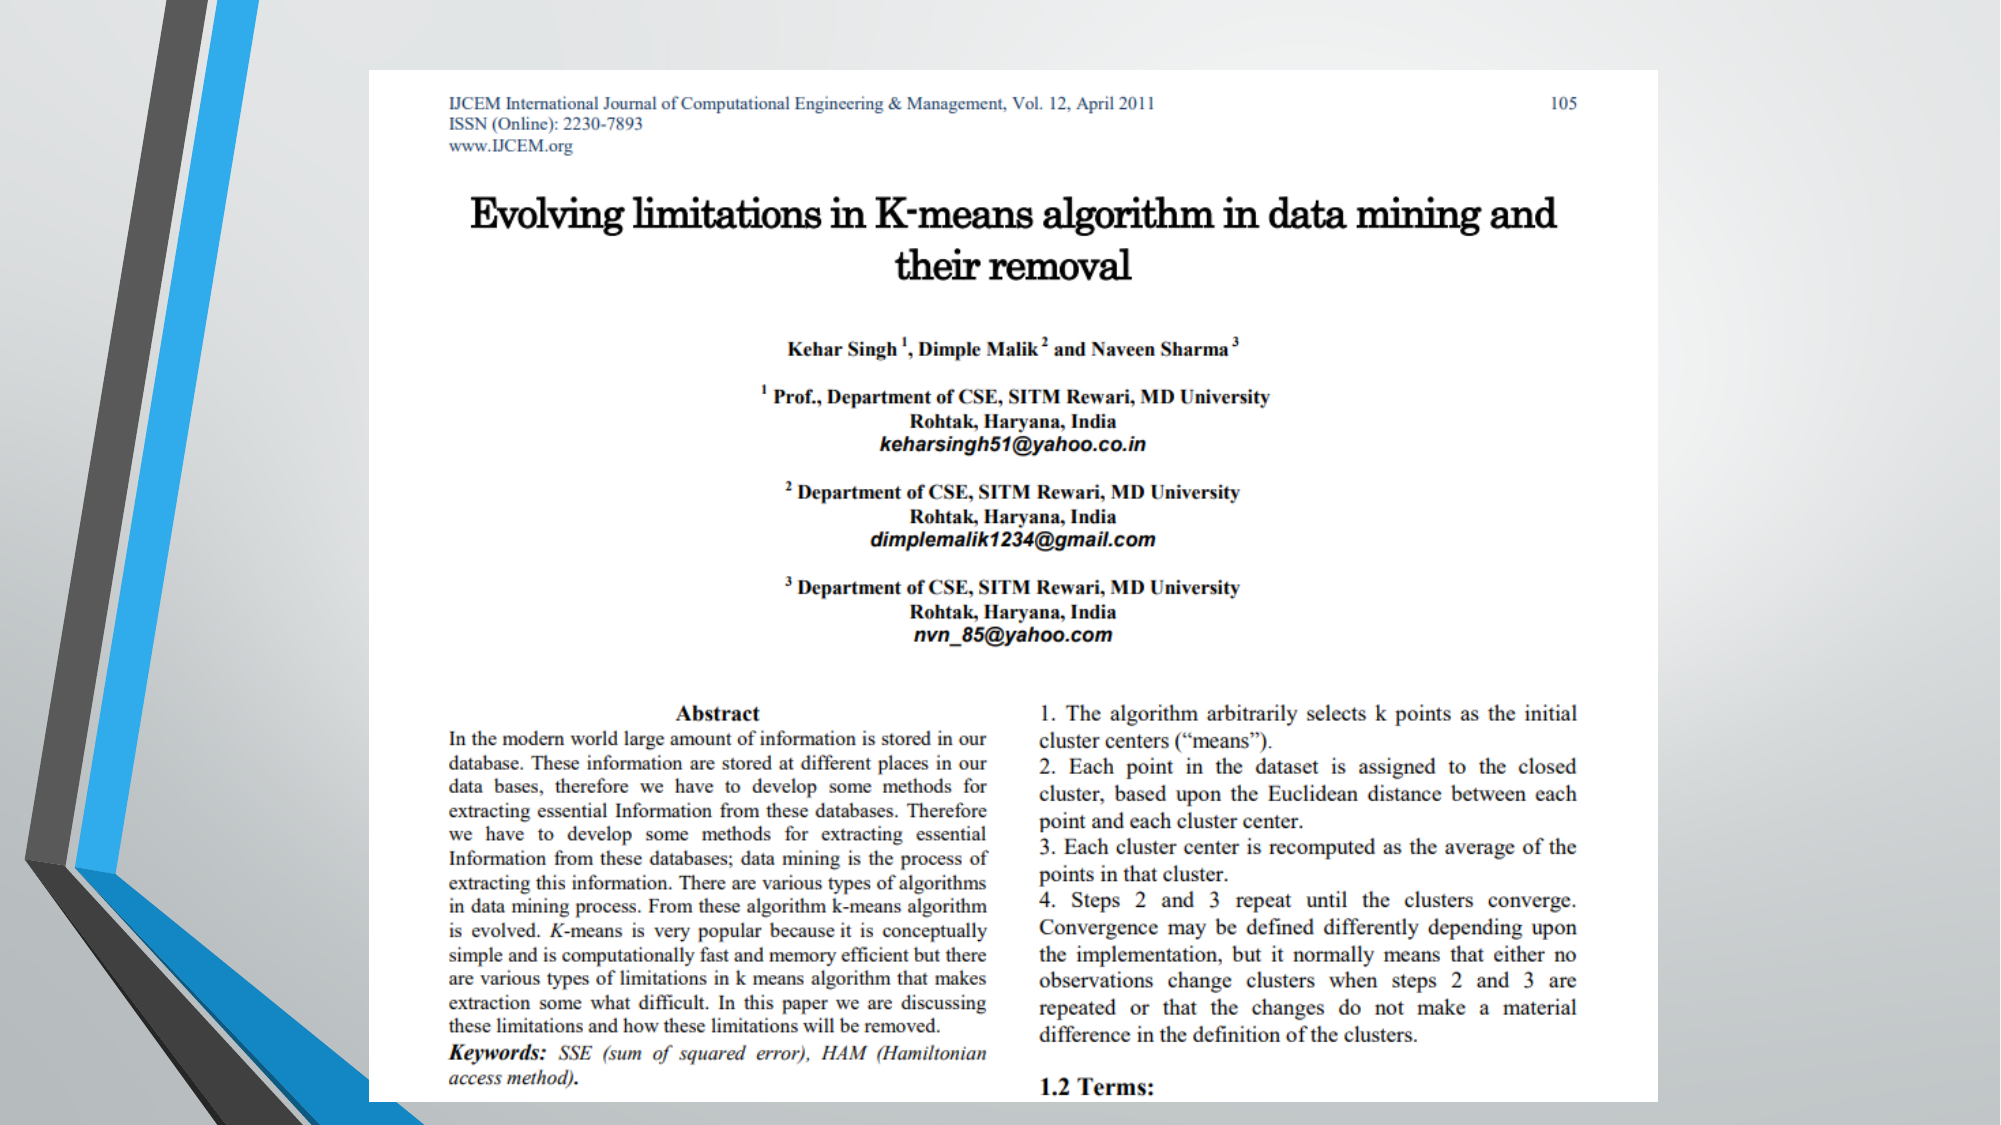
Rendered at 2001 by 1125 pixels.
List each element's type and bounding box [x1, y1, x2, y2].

list [369, 69, 1658, 1103]
